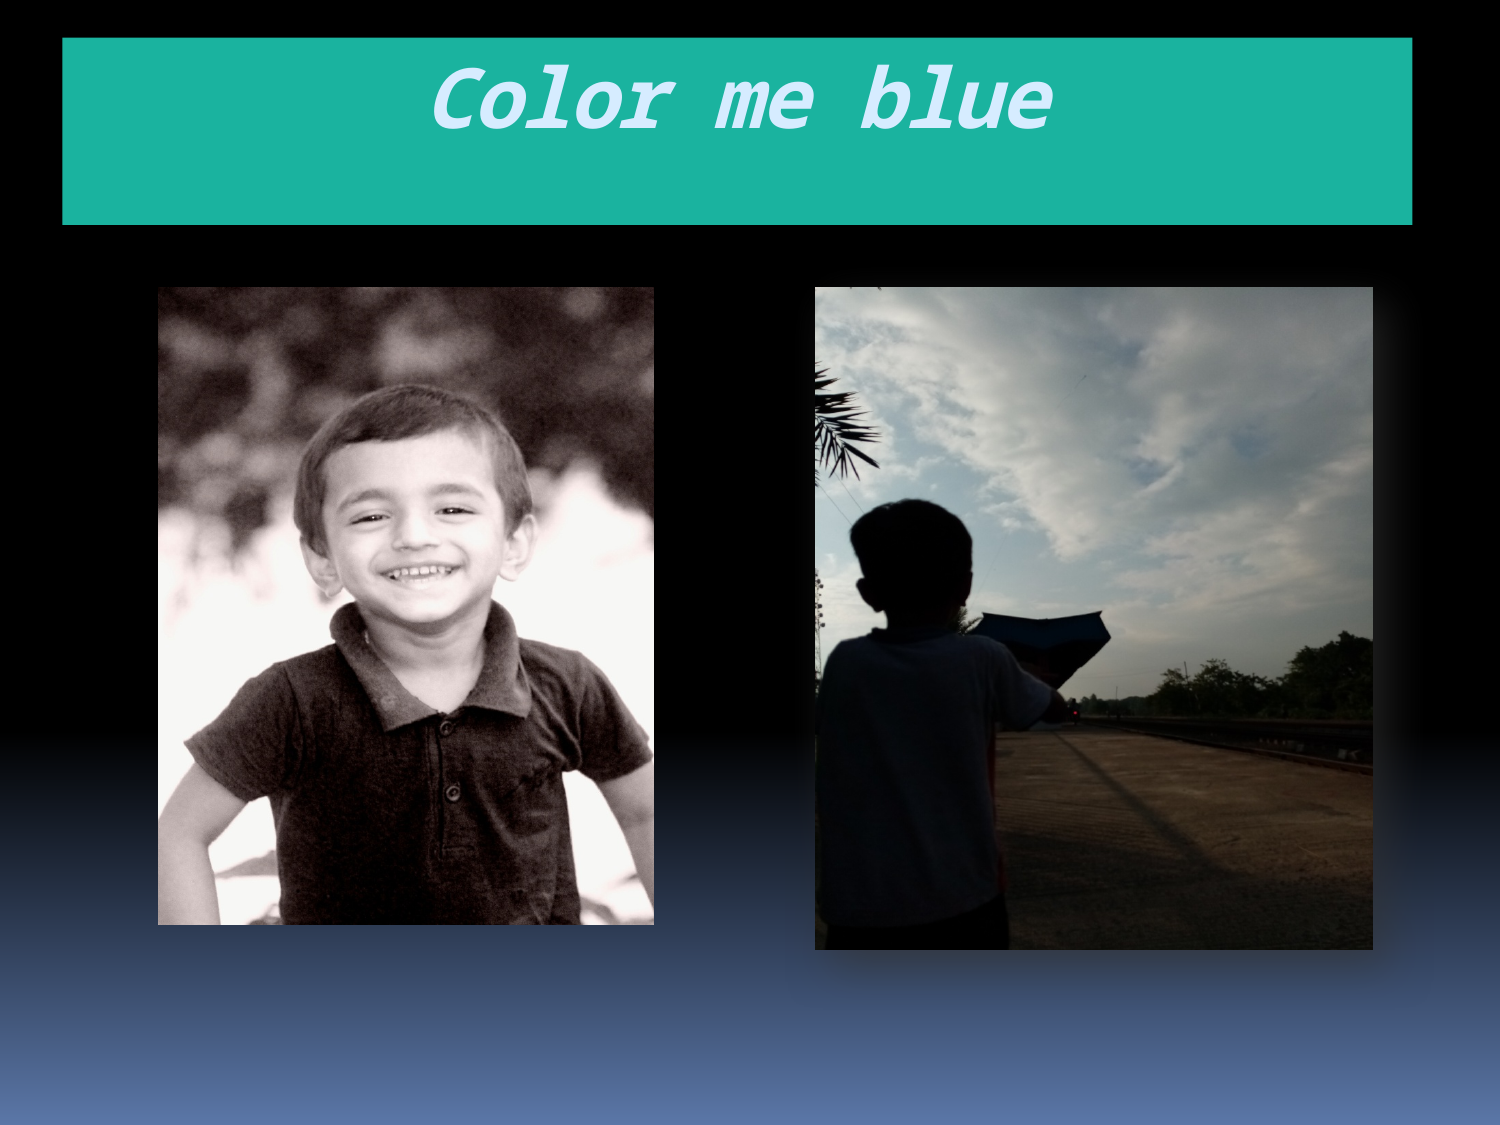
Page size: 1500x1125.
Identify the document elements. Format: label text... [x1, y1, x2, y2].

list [158, 287, 655, 926]
title Color me blue [62, 37, 1413, 225]
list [814, 286, 1373, 951]
